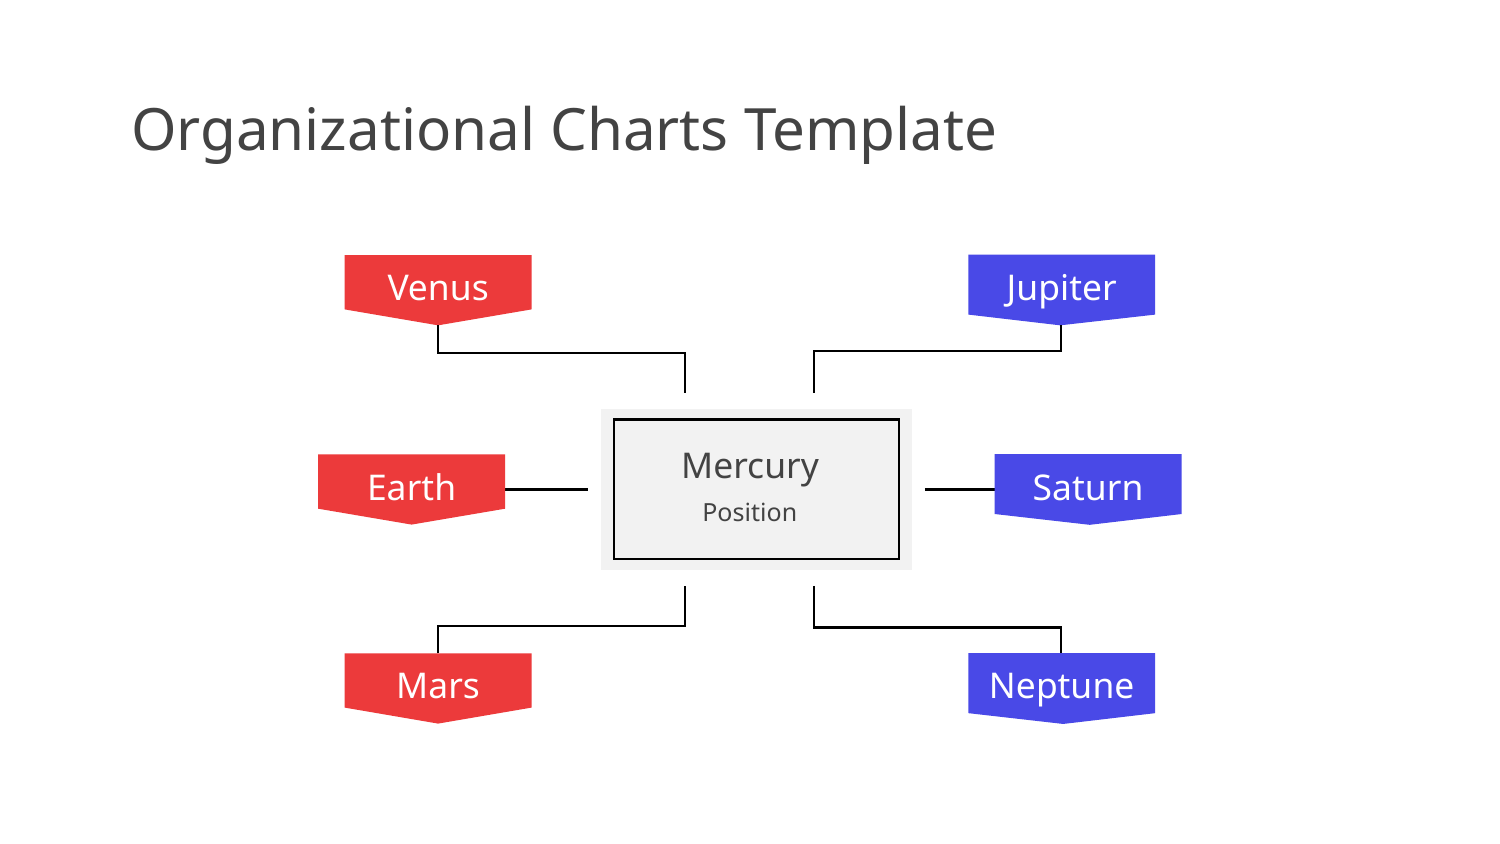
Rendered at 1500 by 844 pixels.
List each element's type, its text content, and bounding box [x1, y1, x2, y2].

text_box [813, 585, 1156, 725]
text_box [813, 254, 1156, 394]
title Organizational Charts Template [116, 88, 1384, 167]
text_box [344, 585, 686, 724]
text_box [601, 408, 912, 571]
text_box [344, 254, 686, 394]
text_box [317, 454, 589, 525]
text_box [924, 453, 1182, 526]
